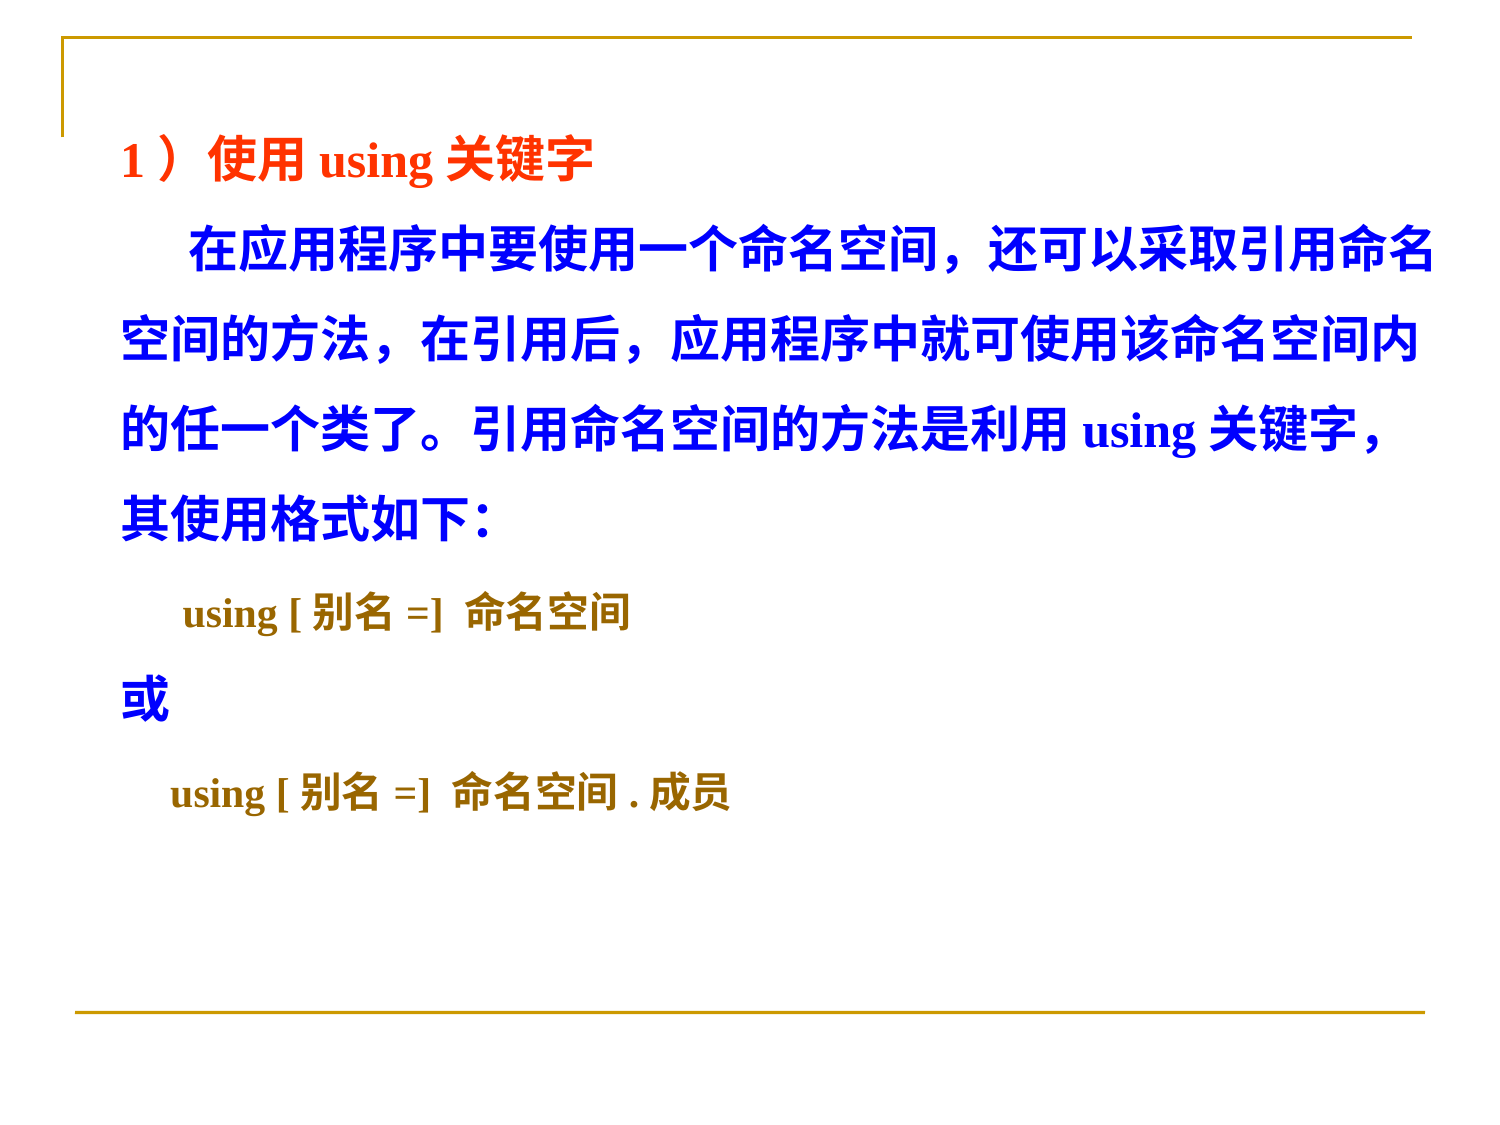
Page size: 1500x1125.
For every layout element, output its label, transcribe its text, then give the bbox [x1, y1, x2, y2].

text_box 1）使用using关键字 在应用程序中要使用一个命名空间，还可以采取引用命名空间的方法，在引用后，应用程序中就可使用该命名空间内的任一个类了。引用命名空间的方法是利用using关键字，其使用格式如下： using [别名=] 命名空间 或 using [别名=] 命名空间.成员 [105, 89, 1459, 825]
